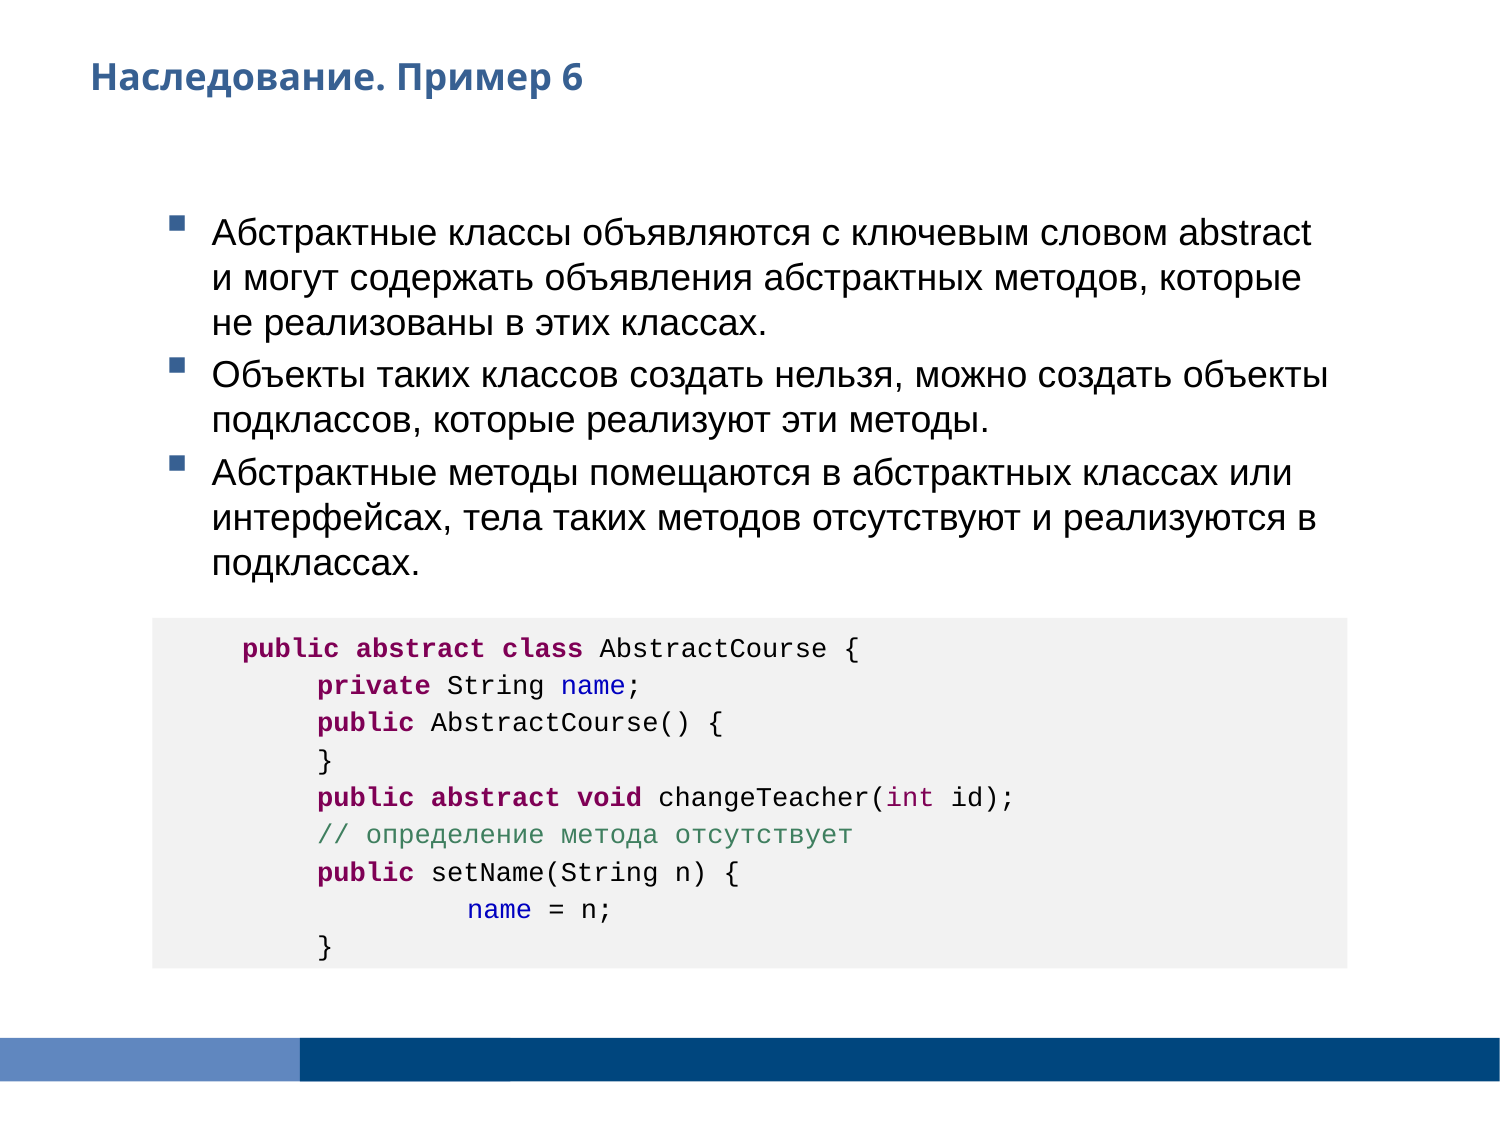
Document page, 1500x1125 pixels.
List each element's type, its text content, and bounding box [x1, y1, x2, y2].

text_box public abstract class AbstractCourse { private String name; public AbstractCourse() { } public abstract void changeTeacher(int id); // определение метода отсутствует public setName(String n) { name = n; } [152, 617, 1348, 969]
text_box Наследование. Пример 6 [74, 45, 1425, 163]
text_box Абстрактные классы объявляются с ключевым словом abstract и могут содержать объявления абстрактных методов, которые не реализованы в этих классах. Объекты таких классов создать нельзя, можно создать объекты подклассов, которые реализуют эти методы. Абстрактные методы помещаются в абстрактных классах или интерфейсах, тела таких методов отсутствуют и реализуются в подклассах. [149, 200, 1350, 988]
